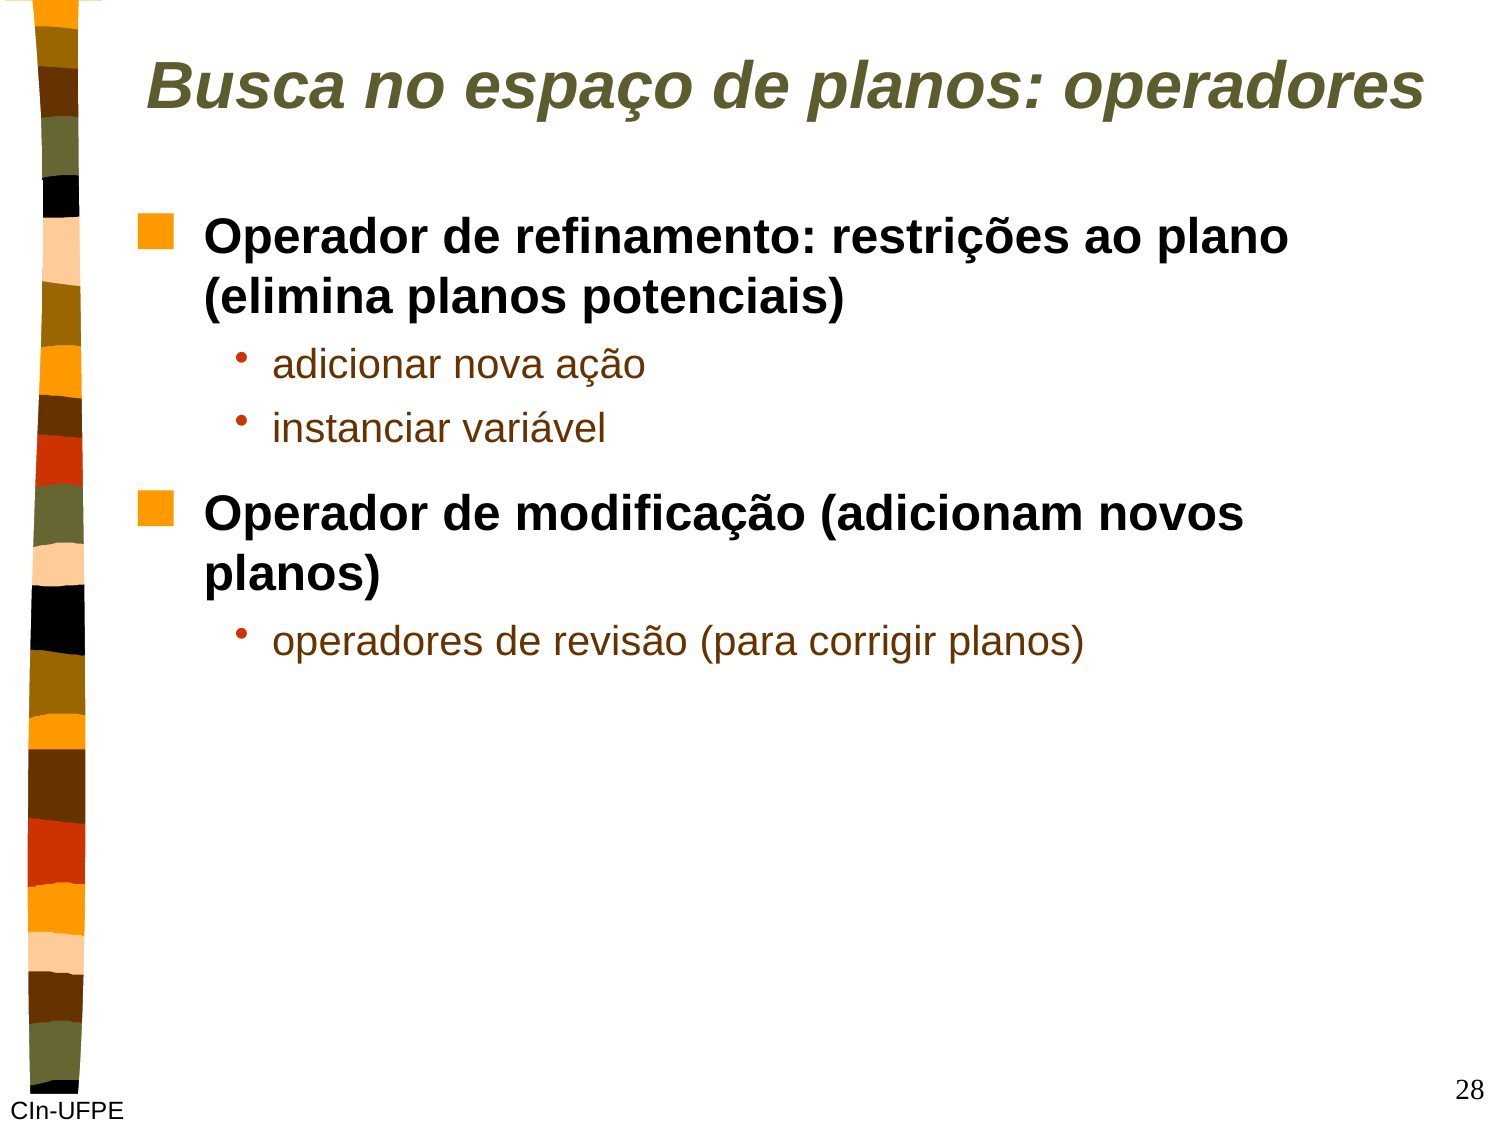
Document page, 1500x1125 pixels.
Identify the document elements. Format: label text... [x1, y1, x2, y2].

slide_number 28 [1362, 1049, 1500, 1125]
list Operador de refinamento: restrições ao plano (elimina planos potenciais) adicionar nova ação instanciar variável Operador de modificação (adicionam novos planos) operadores de revisão (para corrigir planos) [126, 196, 1436, 1059]
title Busca no espaço de planos: operadores [115, 49, 1460, 127]
